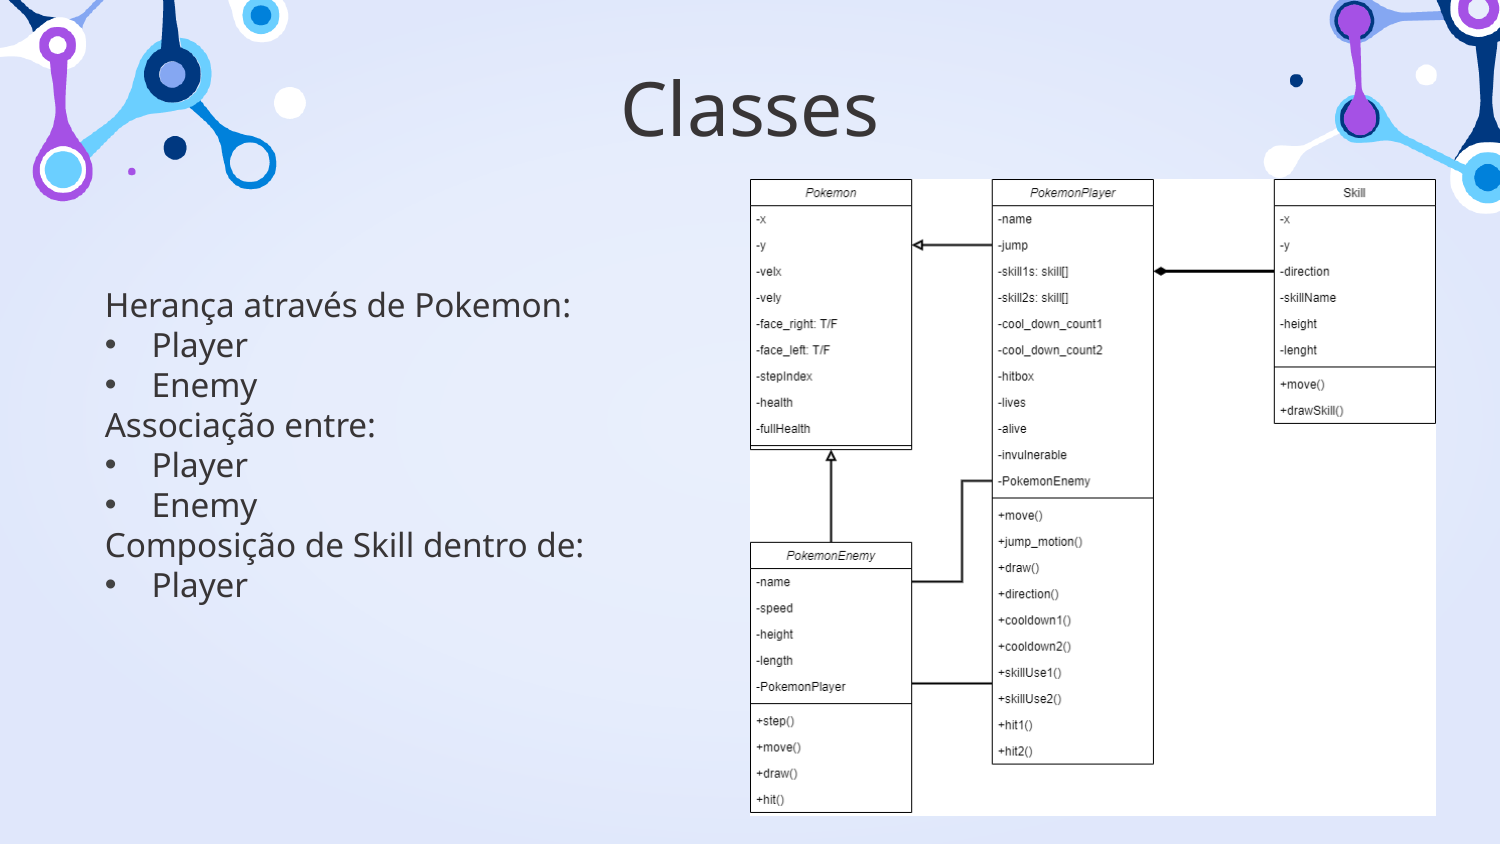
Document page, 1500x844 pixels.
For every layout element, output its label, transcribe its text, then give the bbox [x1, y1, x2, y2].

picture [0, 0, 1500, 844]
subtitle Herança através de Pokemon: Player Enemy Associação entre: Player Enemy Composição de Skill dentro de: Player [89, 226, 744, 722]
title Classes [397, 46, 1103, 150]
